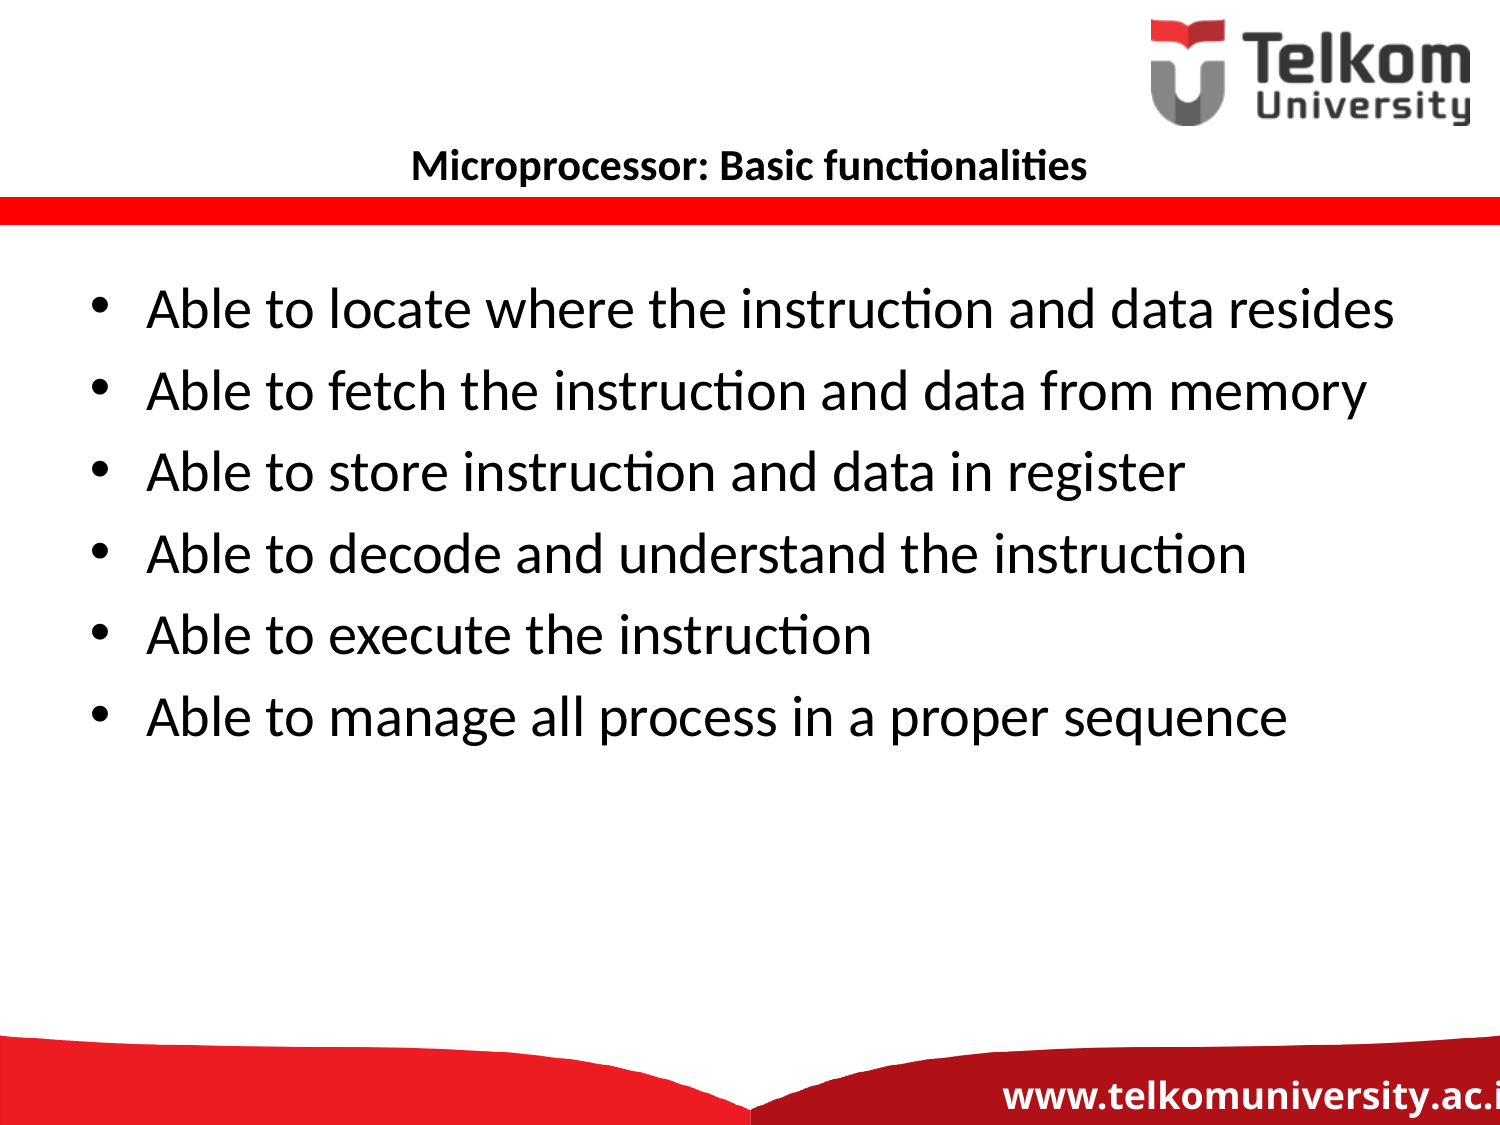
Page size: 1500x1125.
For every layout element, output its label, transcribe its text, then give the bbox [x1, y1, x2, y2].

title Microprocessor: Basic functionalities [0, 128, 1500, 198]
picture [0, 1031, 1500, 1125]
list Able to locate where the instruction and data resides Able to fetch the instruction and data from memory Able to store instruction and data in register Able to decode and understand the instruction Able to execute the instruction Able to manage all process in a proper sequence [75, 262, 1425, 1005]
picture [1151, 19, 1470, 126]
